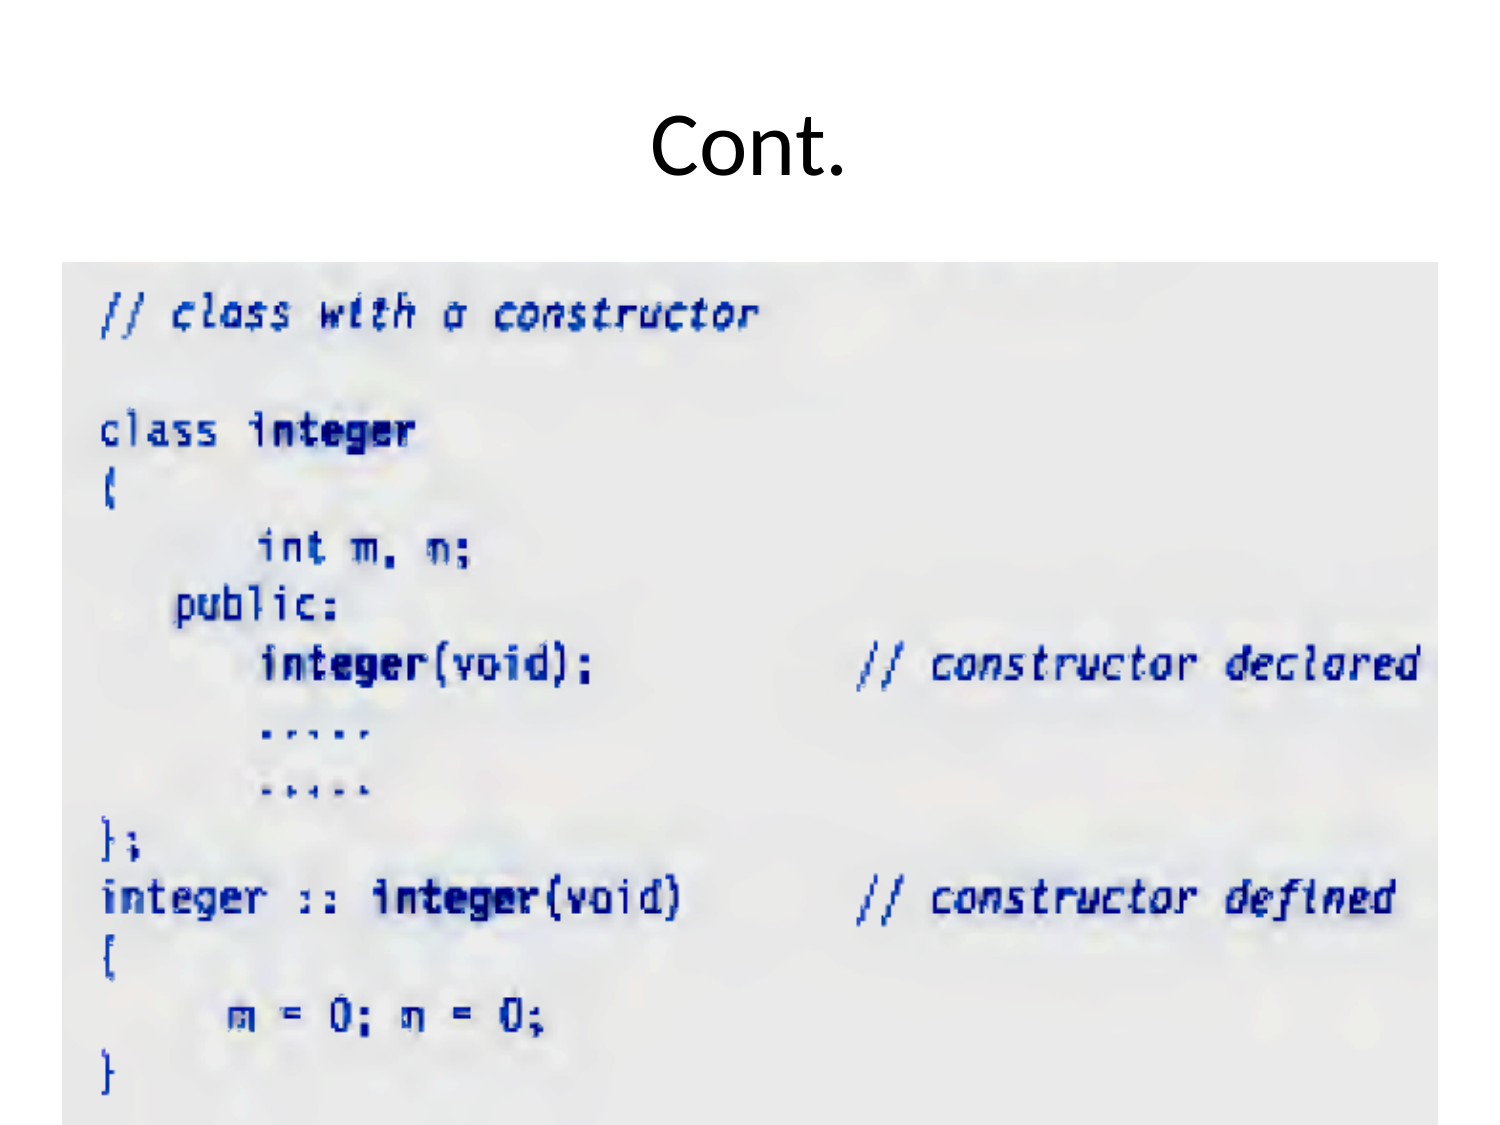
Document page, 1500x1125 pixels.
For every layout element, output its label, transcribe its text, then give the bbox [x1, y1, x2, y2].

title Cont. [75, 45, 1425, 233]
picture [62, 262, 1438, 1125]
